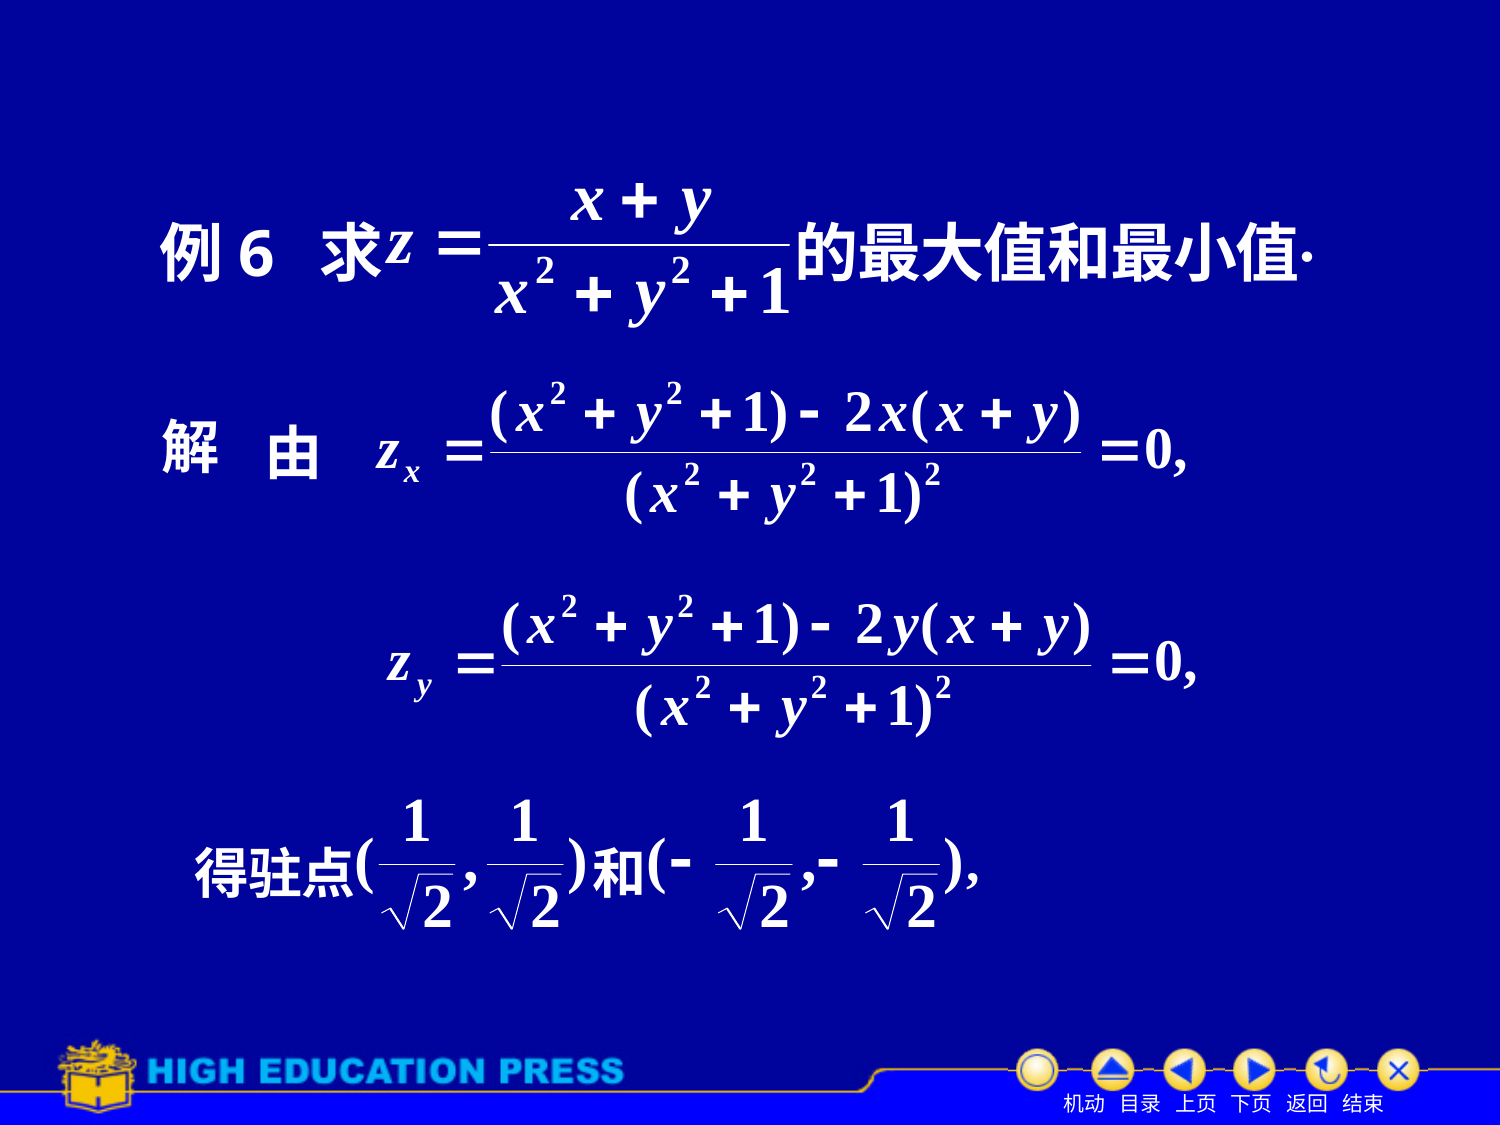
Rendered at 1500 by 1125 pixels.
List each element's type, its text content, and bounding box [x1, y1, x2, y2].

text_box 解 [146, 403, 247, 488]
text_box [194, 786, 1061, 950]
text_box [372, 373, 1189, 530]
text_box 由 [249, 414, 350, 494]
text_box 机动 目录 上页 下页 返回 结束 [1049, 1082, 1404, 1123]
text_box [383, 586, 1199, 743]
picture [0, 0, 1500, 1125]
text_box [159, 160, 1404, 414]
